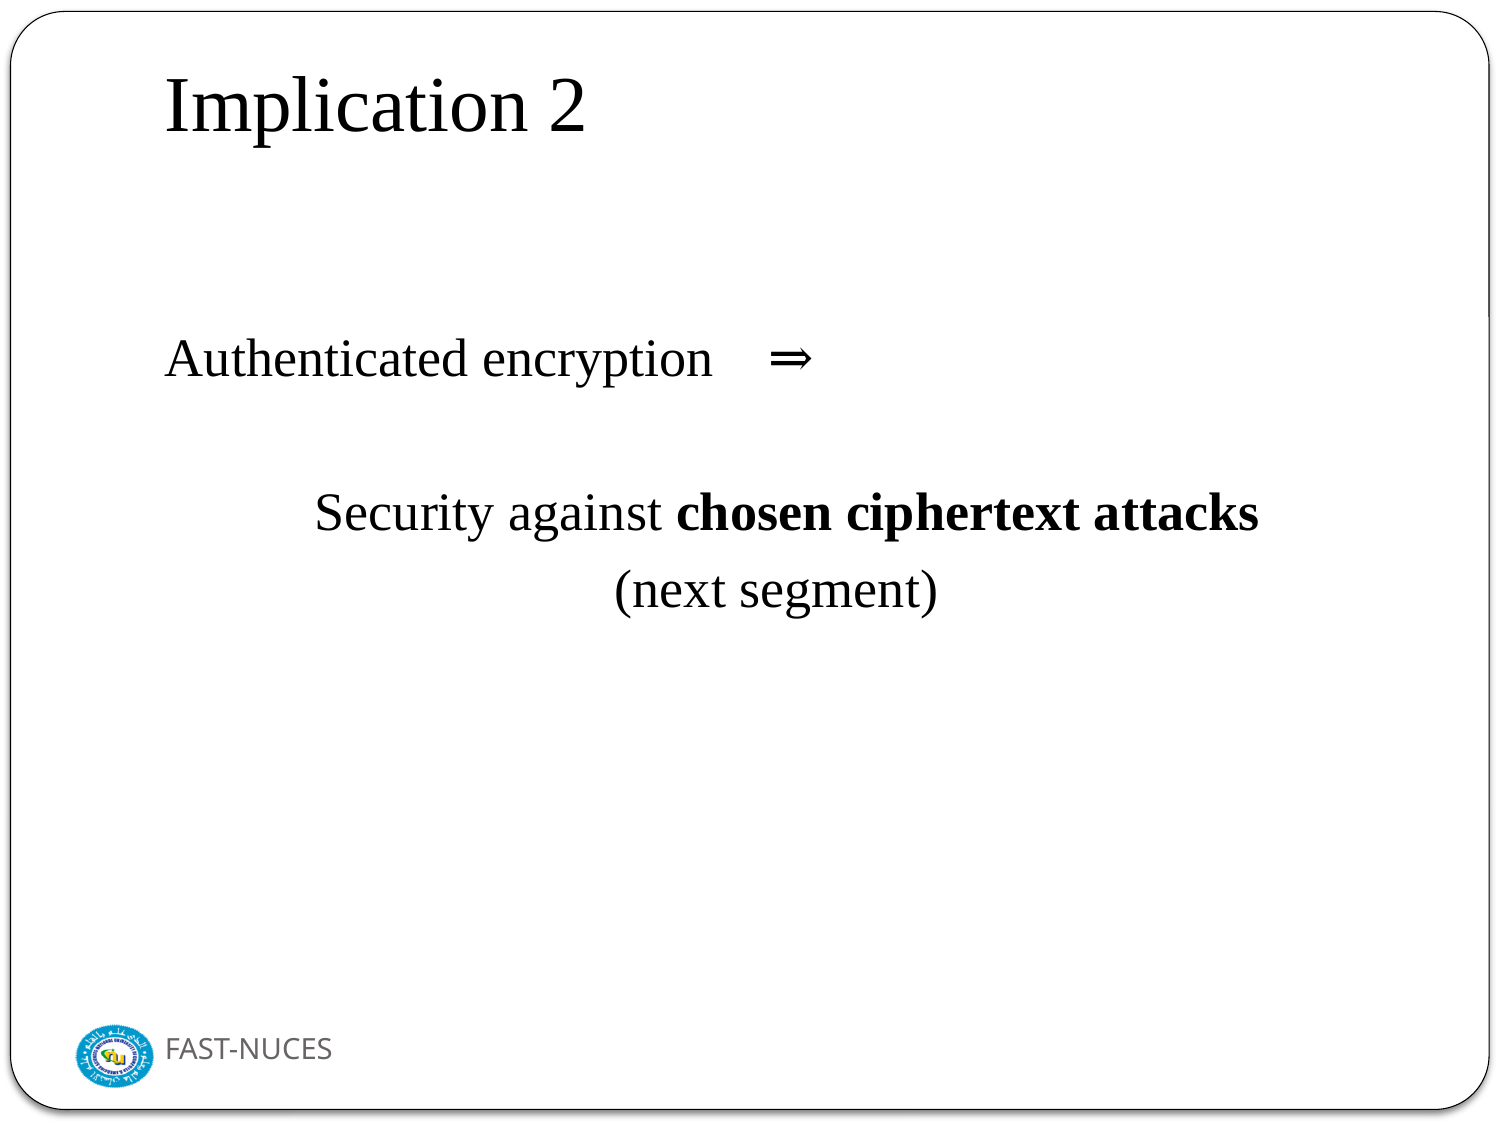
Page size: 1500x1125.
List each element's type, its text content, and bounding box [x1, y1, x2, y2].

picture [91, 1038, 138, 1075]
title Implication 2 [150, 45, 1425, 163]
picture [74, 1024, 154, 1088]
list Authenticated encryption ⇒ Security against chosen ciphertext attacks (next segment) [150, 237, 1425, 988]
picture [123, 1060, 154, 1088]
footer FAST-NUCES [150, 1012, 800, 1088]
